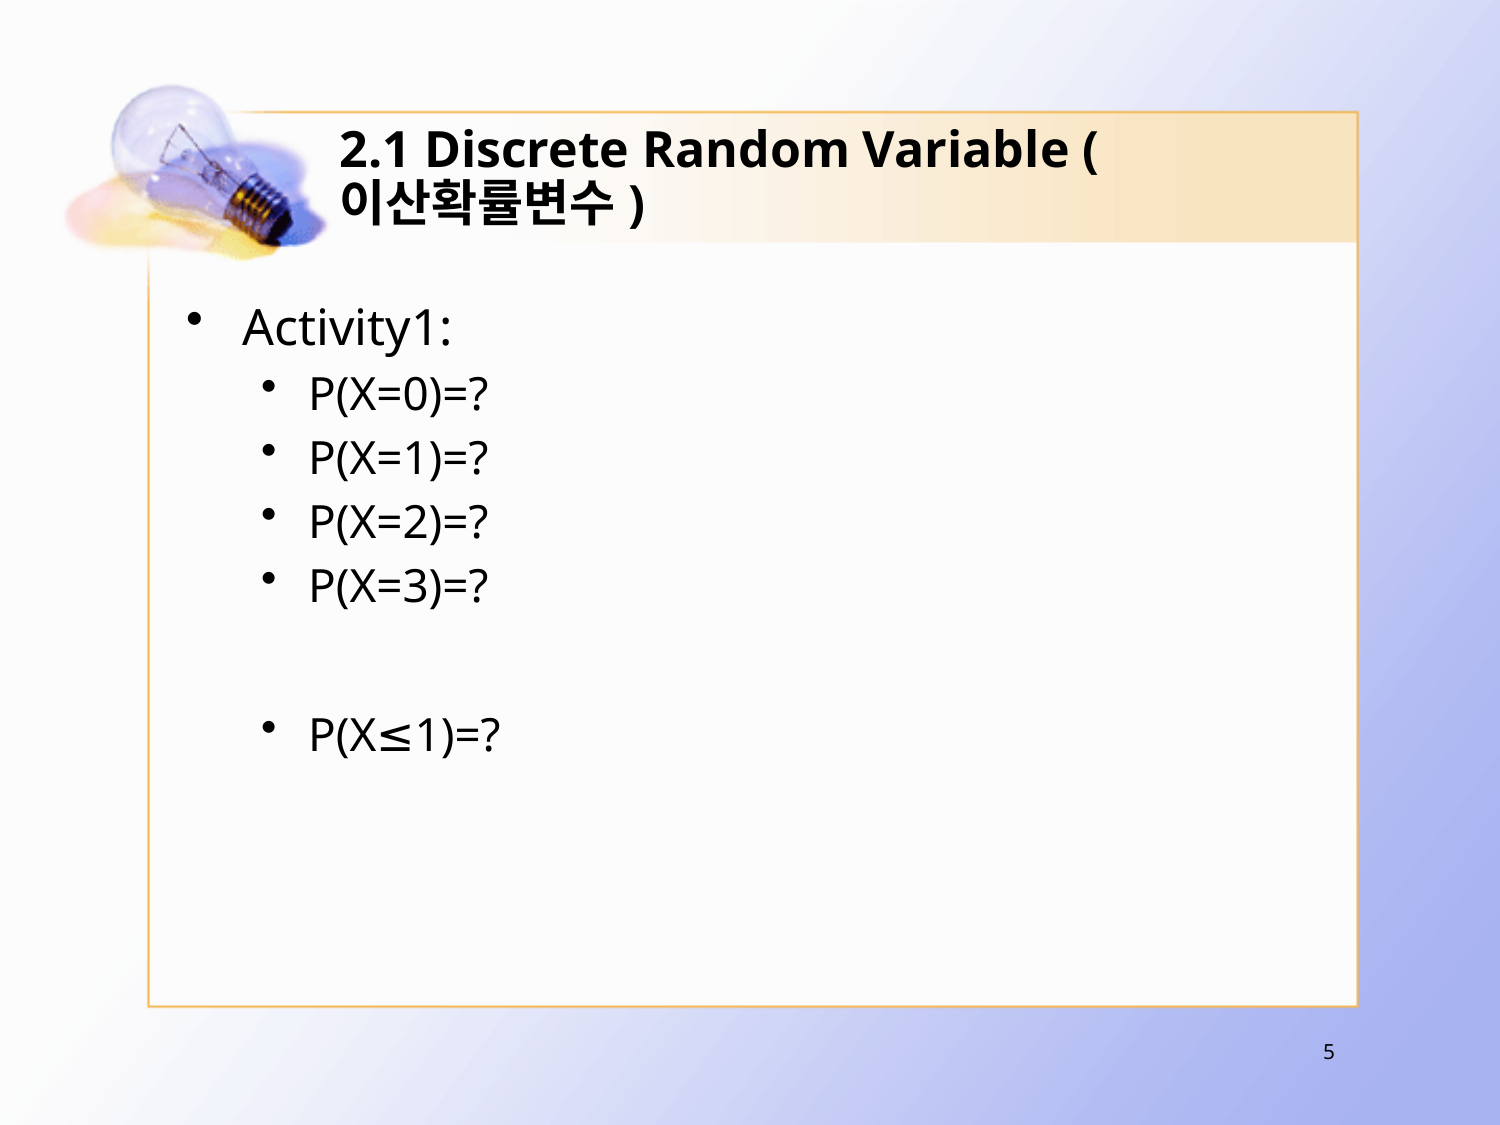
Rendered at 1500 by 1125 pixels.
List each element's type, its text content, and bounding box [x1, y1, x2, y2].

picture [0, 0, 1500, 1125]
list Activity1: P(X=0)=? P(X=1)=? P(X=2)=? P(X=3)=? P(X≤1)=? [171, 287, 1329, 925]
slide_number 5 [1237, 1025, 1350, 1075]
title 2.1 Discrete Random Variable (이산확률변수) [324, 134, 1275, 222]
